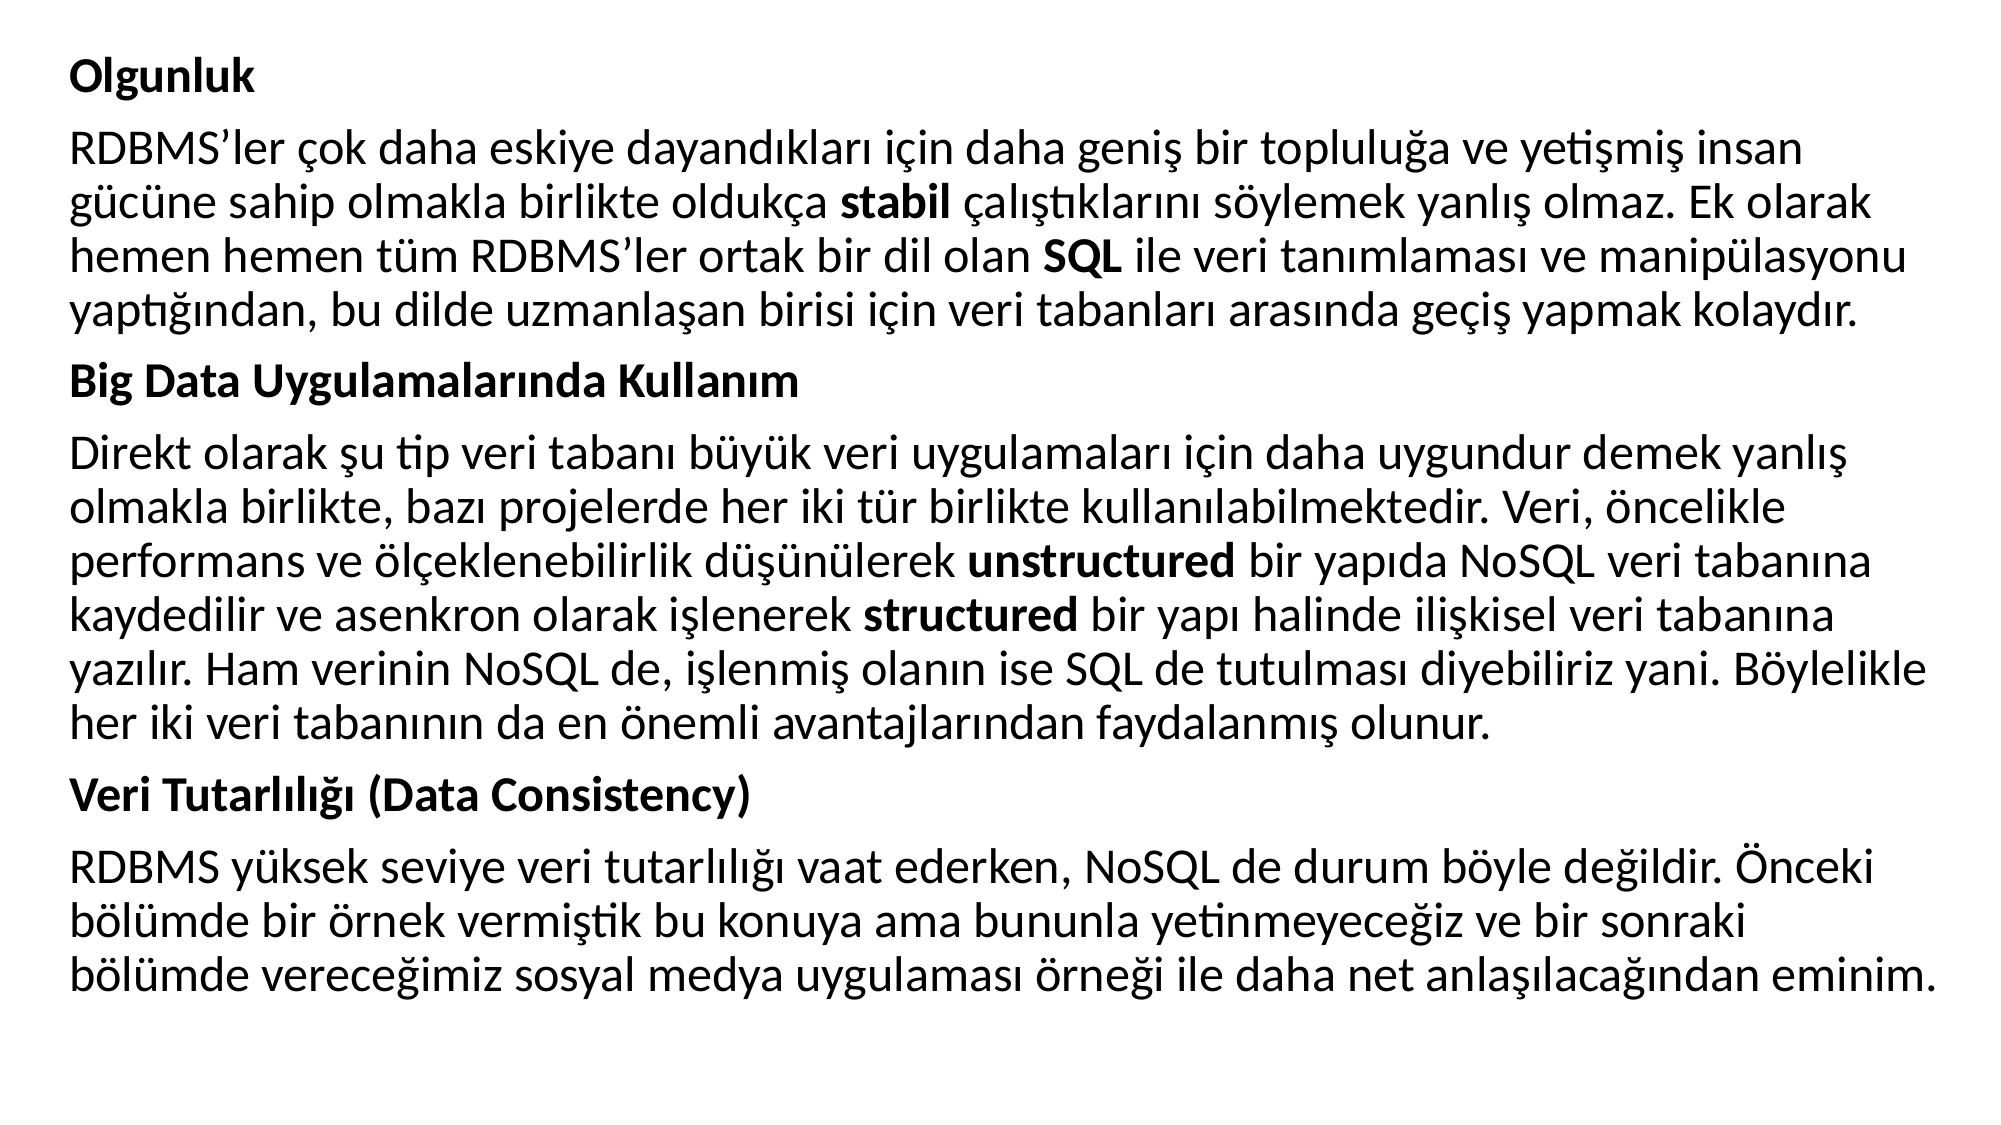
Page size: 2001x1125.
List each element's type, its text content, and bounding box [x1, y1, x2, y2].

list Olgunluk RDBMS’ler çok daha eskiye dayandıkları için daha geniş bir topluluğa ve yetişmiş insan gücüne sahip olmakla birlikte oldukça stabil çalıştıklarını söylemek yanlış olmaz. Ek olarak hemen hemen tüm RDBMS’ler ortak bir dil olan SQL ile veri tanımlaması ve manipülasyonu yaptığından, bu dilde uzmanlaşan birisi için veri tabanları arasında geçiş yapmak kolaydır. Big Data Uygulamalarında Kullanım Direkt olarak şu tip veri tabanı büyük veri uygulamaları için daha uygundur demek yanlış olmakla birlikte, bazı projelerde her iki tür birlikte kullanılabilmektedir. Veri, öncelikle performans ve ölçeklenebilirlik düşünülerek unstructured bir yapıda NoSQL veri tabanına kaydedilir ve asenkron olarak işlenerek structured bir yapı halinde ilişkisel veri tabanına yazılır. Ham verinin NoSQL de, işlenmiş olanın ise SQL de tutulması diyebiliriz yani. Böylelikle her iki veri tabanının da en önemli avantajlarından faydalanmış olunur. Veri Tutarlılığı (Data Consistency) RDBMS yüksek seviye veri tutarlılığı vaat ederken, NoSQL de durum böyle değildir. Önceki bölümde bir örnek vermiştik bu konuya ama bununla yetinmeyeceğiz ve bir sonraki bölümde vereceğimiz sosyal medya uygulaması örneği ile daha net anlaşılacağından eminim. [54, 41, 1956, 1088]
